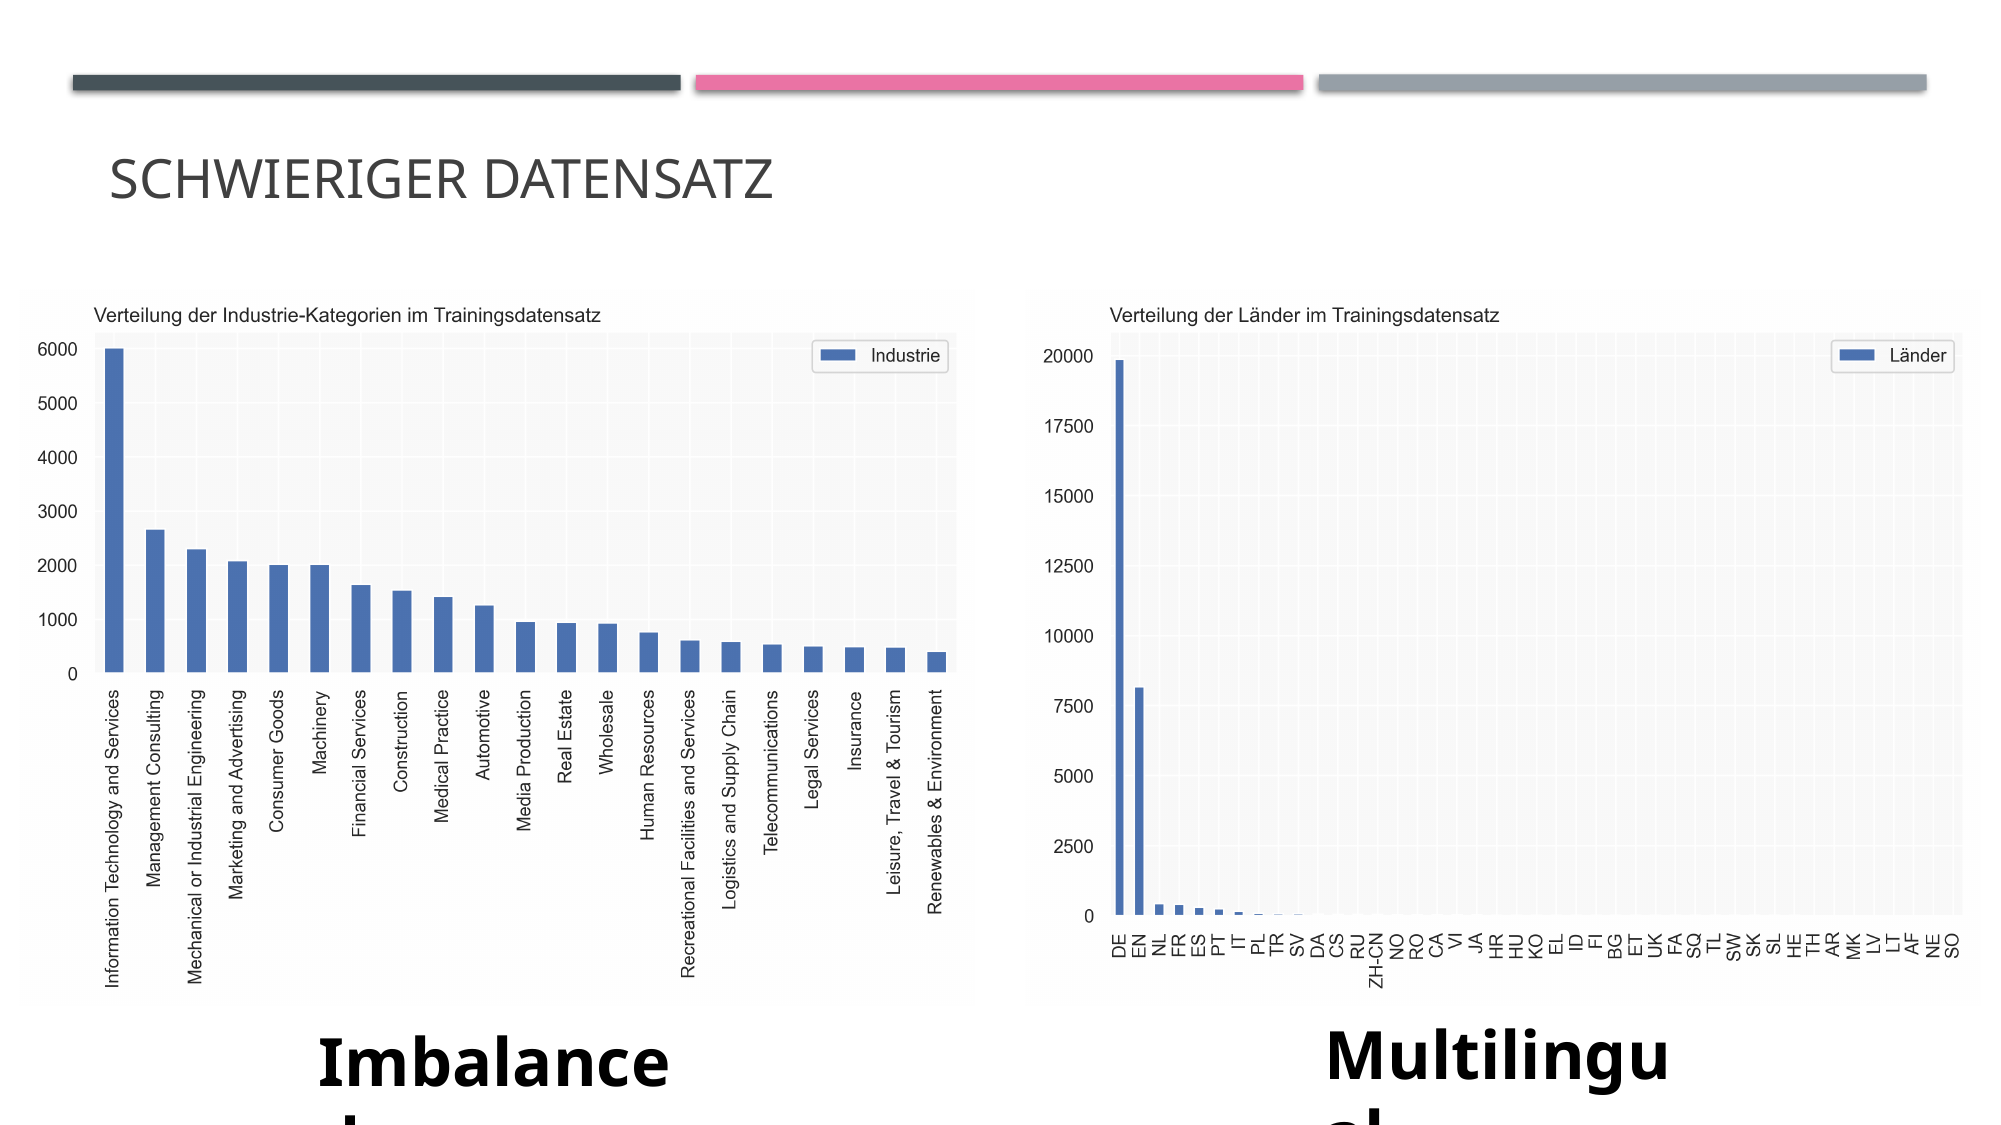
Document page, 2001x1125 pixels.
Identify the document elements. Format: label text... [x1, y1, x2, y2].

picture [1024, 288, 1981, 1006]
picture [19, 288, 975, 1006]
text_box Imbalanced [303, 1015, 691, 1125]
text_box Multilingual [1309, 1015, 1697, 1125]
title Schwieriger Datensatz [94, 119, 1904, 282]
